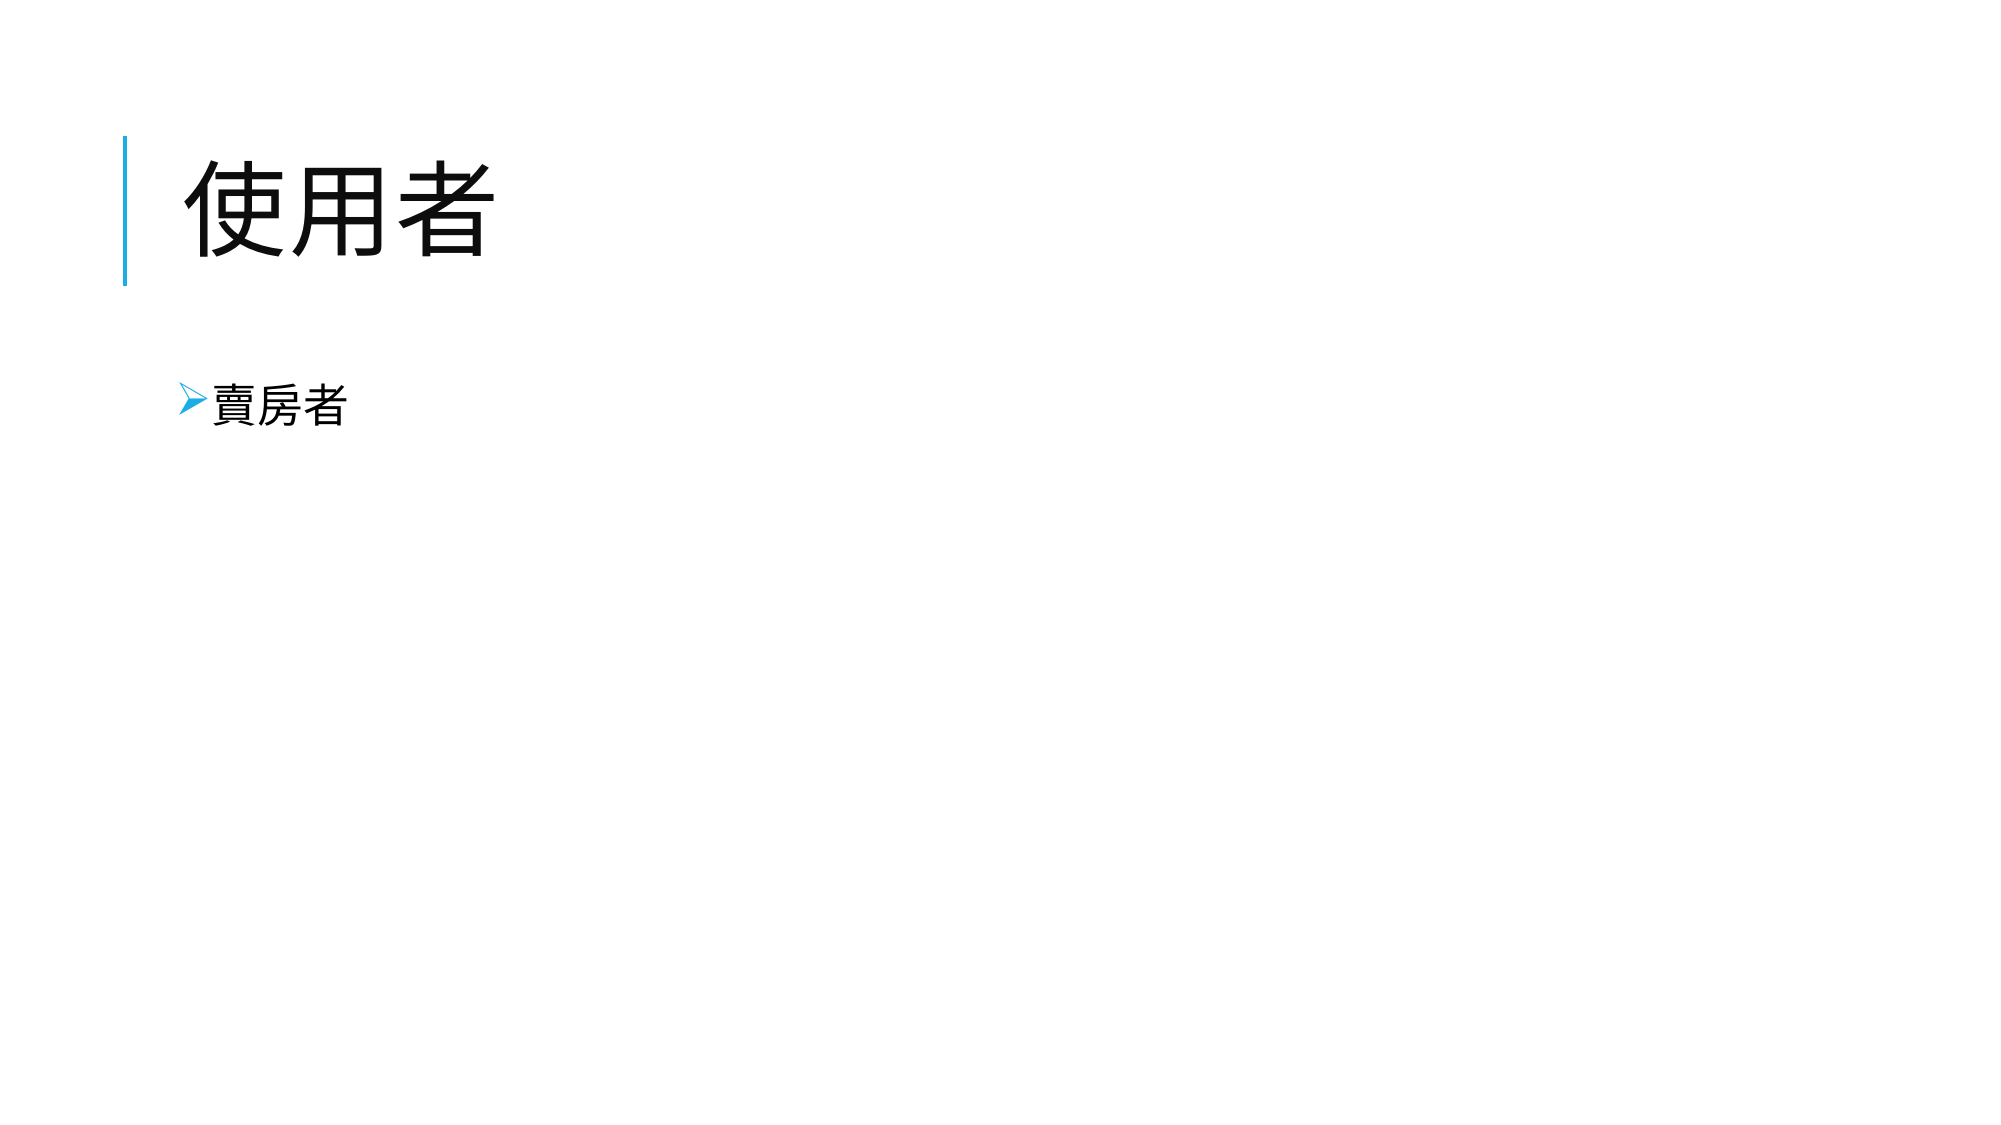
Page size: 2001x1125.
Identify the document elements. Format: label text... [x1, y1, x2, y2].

title 使用者 [168, 96, 1763, 342]
list 賣房者 [168, 375, 1763, 1035]
